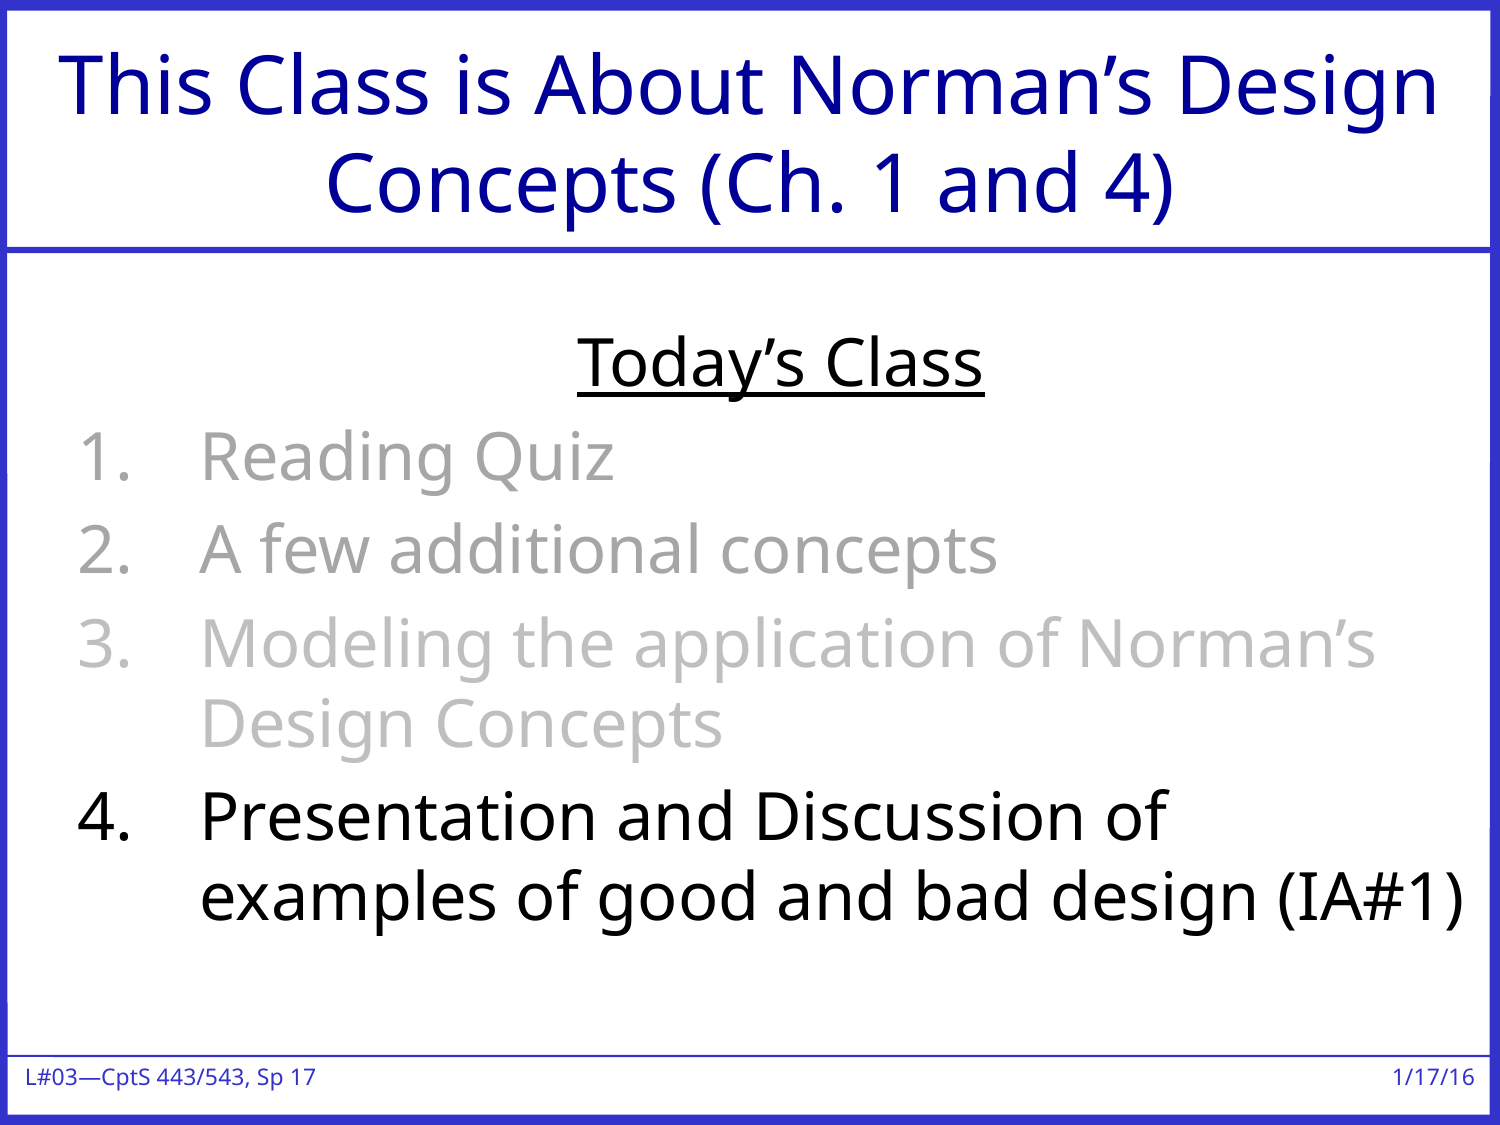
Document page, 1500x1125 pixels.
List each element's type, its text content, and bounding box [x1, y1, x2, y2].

list Today’s Class Reading Quiz A few additional concepts Modeling the application of Norman’s Design Concepts Presentation and Discussion of examples of good and bad design (IA#1) [62, 312, 1500, 1013]
title This Class is About Norman’s Design Concepts (Ch. 1 and 4) [24, 24, 1476, 238]
